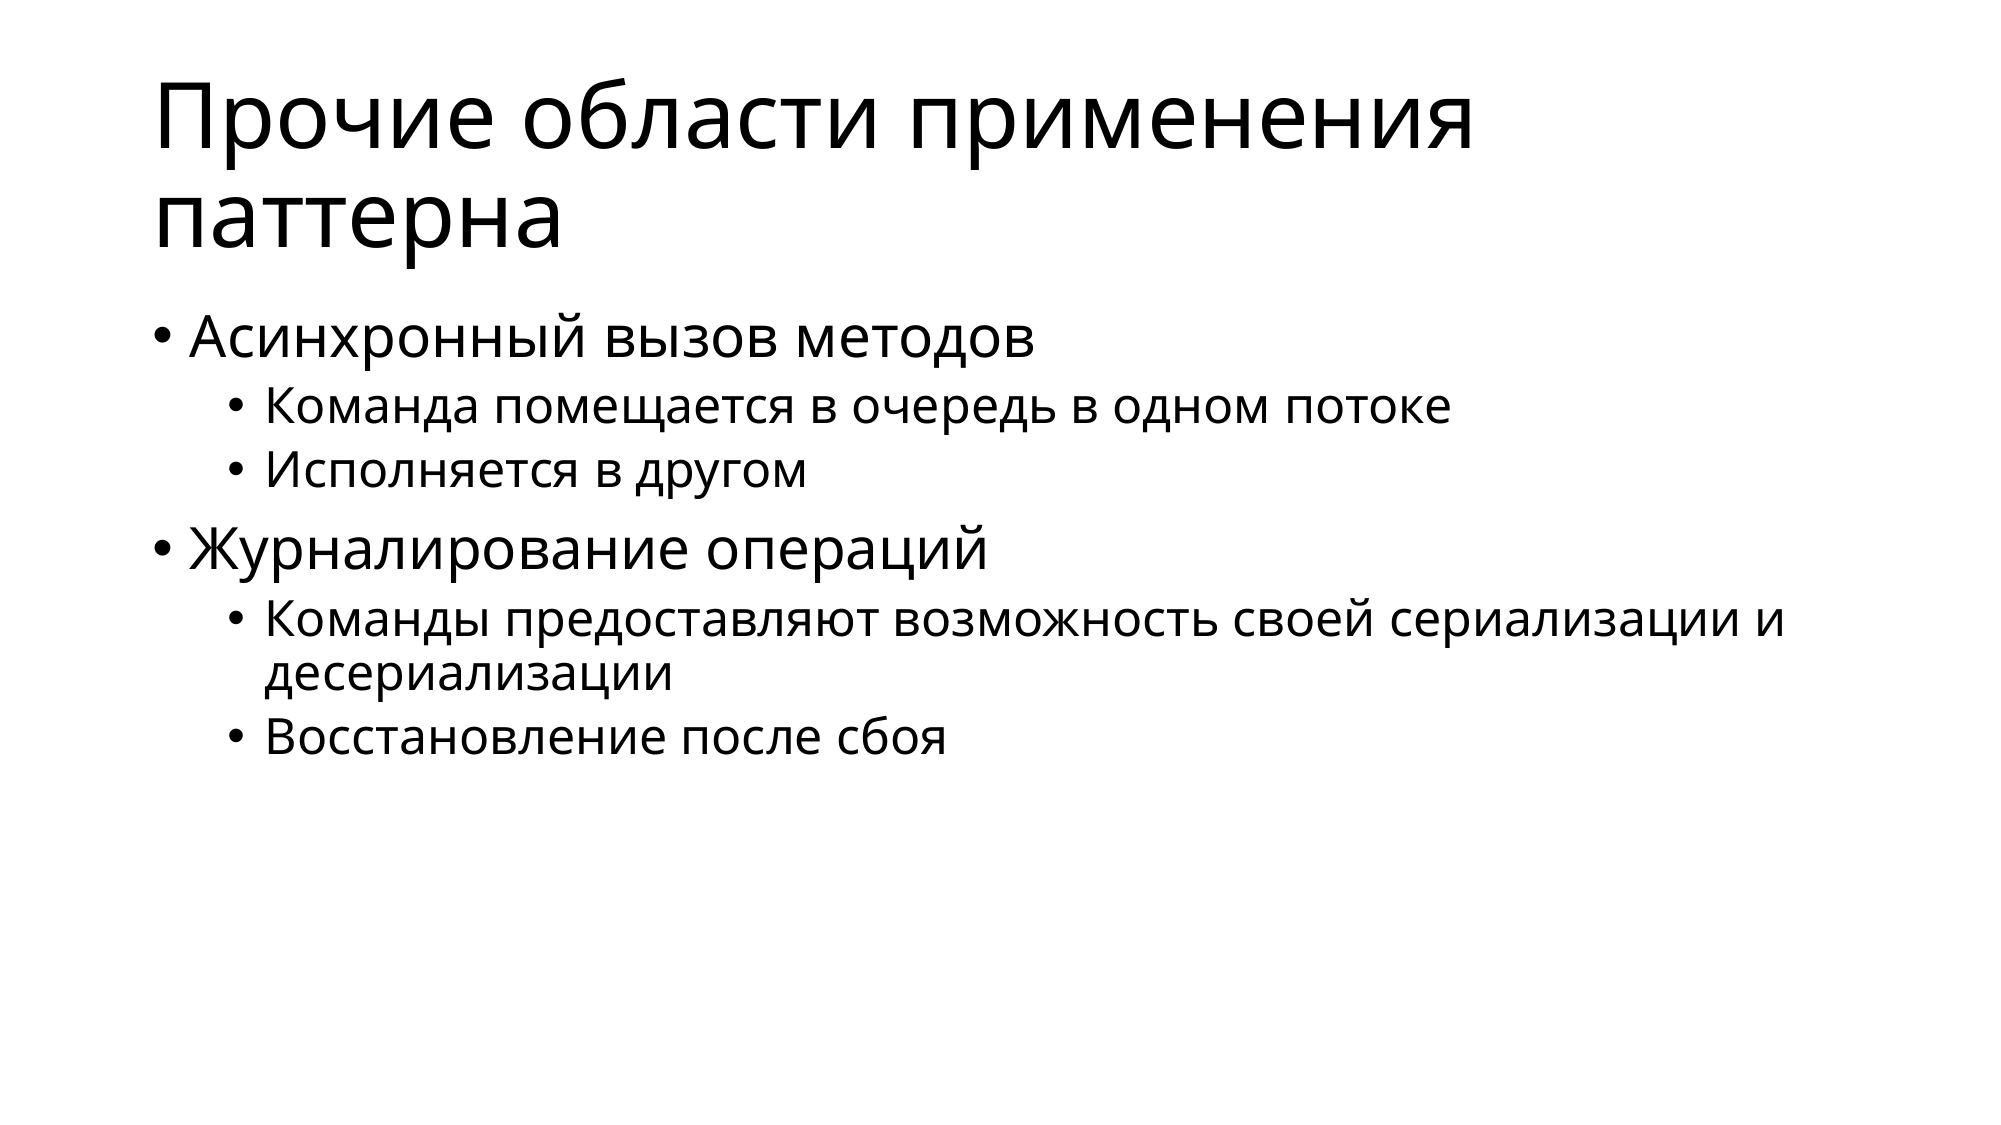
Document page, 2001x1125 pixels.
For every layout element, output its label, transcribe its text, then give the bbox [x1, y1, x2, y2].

list Асинхронный вызов методов Команда помещается в очередь в одном потоке Исполняется в другом Журналирование операций Команды предоставляют возможность своей сериализации и десериализации Восстановление после сбоя [137, 299, 1863, 1014]
title Прочие области применения паттерна [137, 59, 1863, 278]
